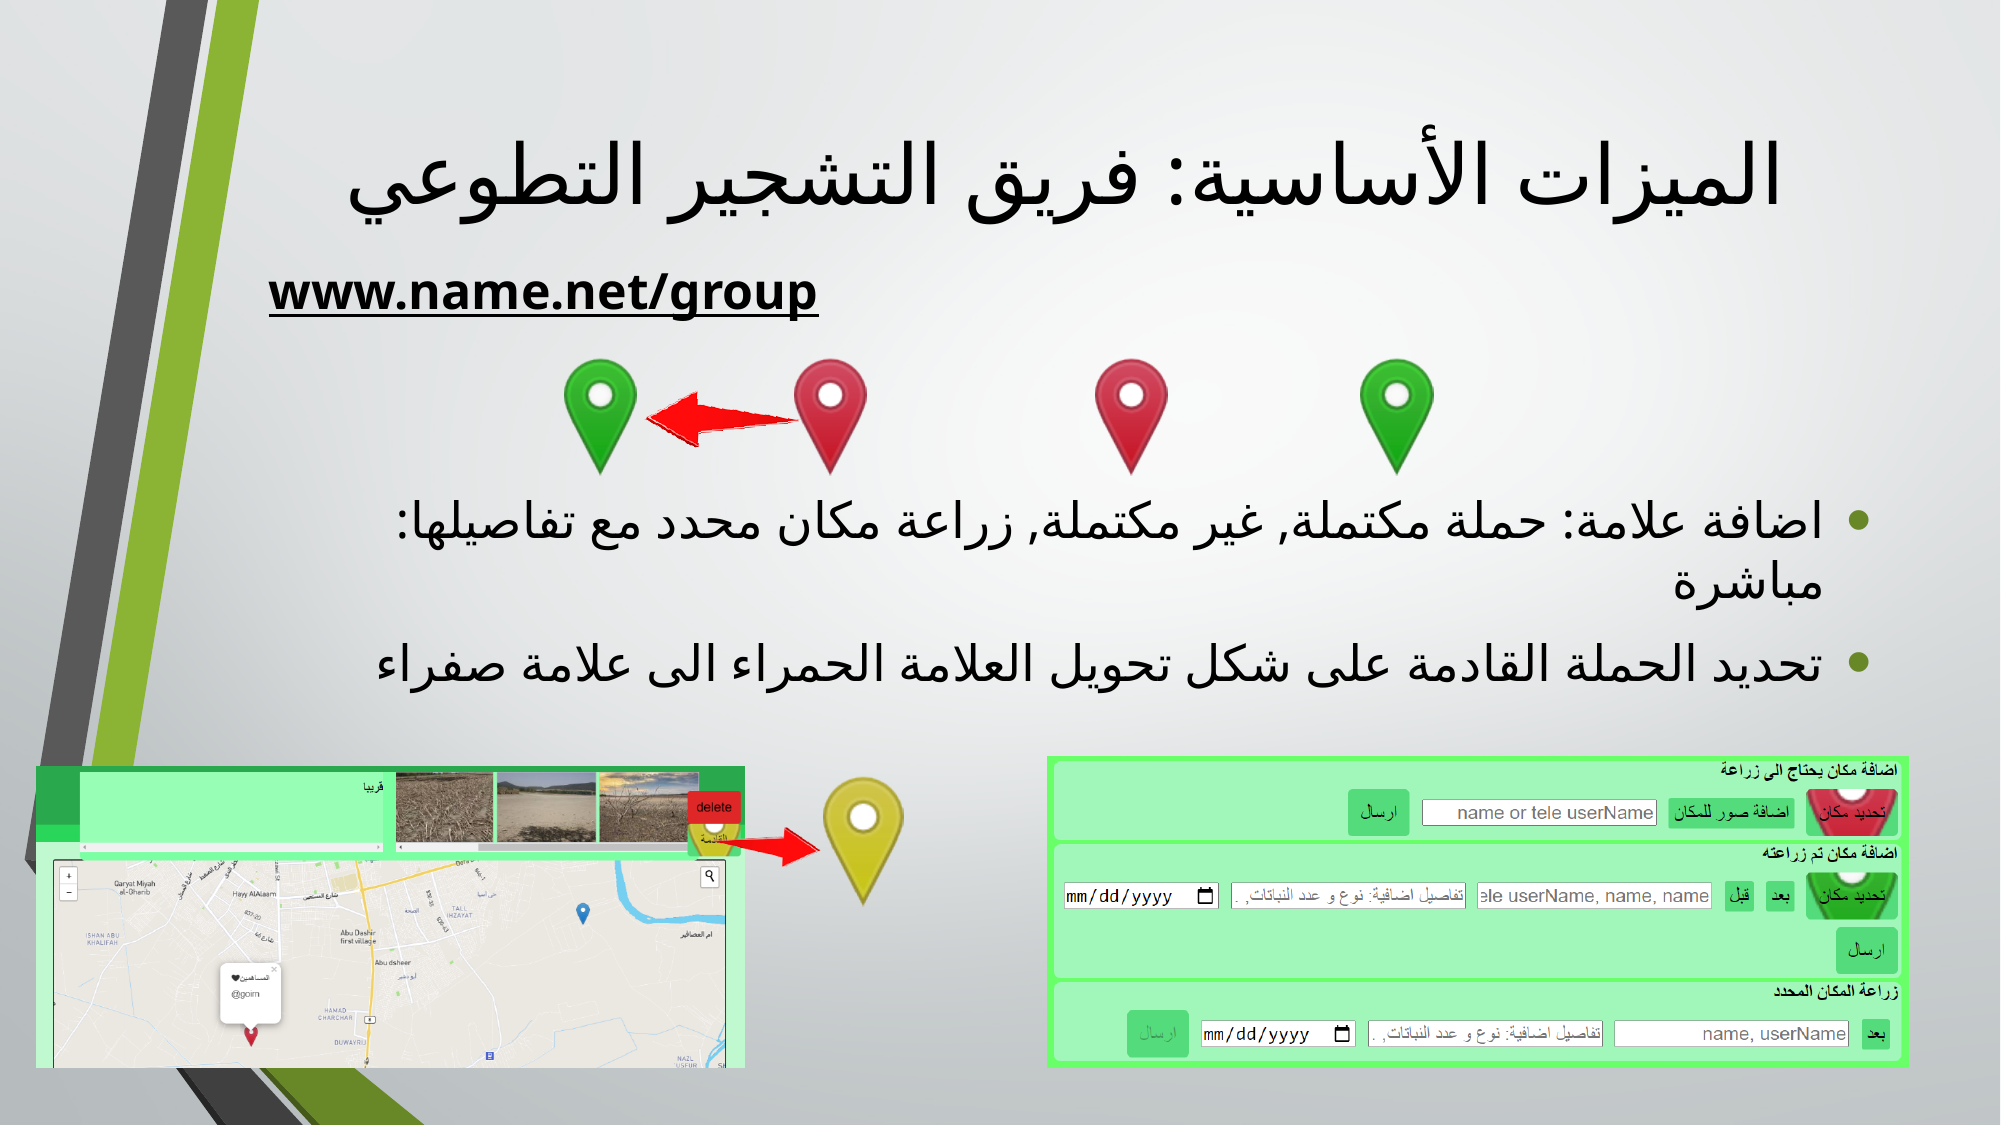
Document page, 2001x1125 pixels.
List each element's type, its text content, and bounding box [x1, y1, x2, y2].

text_box www.name.net/group [253, 252, 885, 328]
picture [563, 323, 868, 518]
picture [36, 766, 904, 1069]
picture [1360, 357, 1434, 477]
picture [1095, 357, 1169, 477]
list اضافة علامة: حملة مكتملة, غير مكتملة, زراعة مكان محدد مع تفاصيلها: مباشرة تحديد الحملة القادمة على شكل تحويل العلامة الحمراء الى علامة صفراء [243, 230, 1887, 950]
picture [1047, 756, 1909, 1069]
title الميزات الأساسية: فريق التشجير التطوعي [243, 112, 1887, 230]
